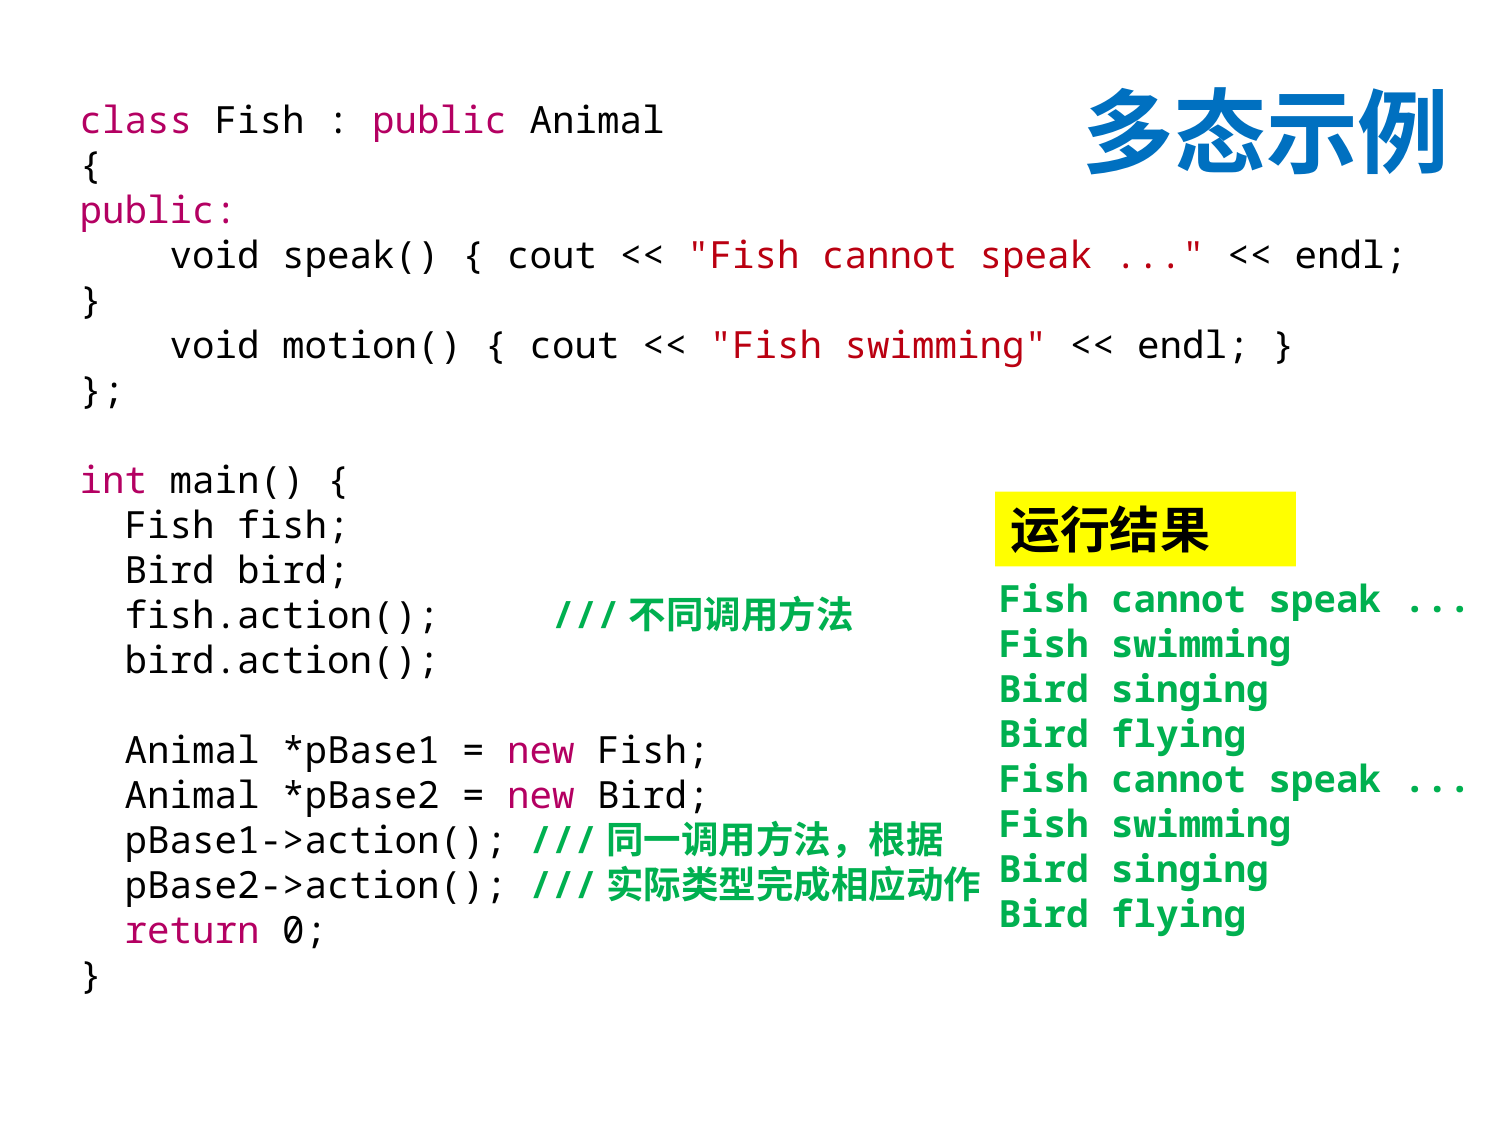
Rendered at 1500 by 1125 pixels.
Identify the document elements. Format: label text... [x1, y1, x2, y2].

text_box 运行结果 [995, 491, 1296, 567]
text_box Fish cannot speak ... Fish swimming Bird singing Bird flying Fish cannot speak ... Fish swimming Bird singing Bird flying [983, 567, 1500, 942]
title 多态示例 [171, 27, 1465, 246]
text_box class Fish : public Animal { public: void speak() { cout << "Fish cannot speak ..." << endl; } void motion() { cout << "Fish swimming" << endl; } }; int main() { Fish fish; Bird bird; fish.action(); ///不同调用方法 bird.action(); Animal *pBase1 = new Fish; Animal *pBase2 = new Bird; pBase1->action(); ///同一调用方法，根据 pBase2->action(); ///实际类型完成相应动作 return 0; } [64, 89, 1424, 1094]
